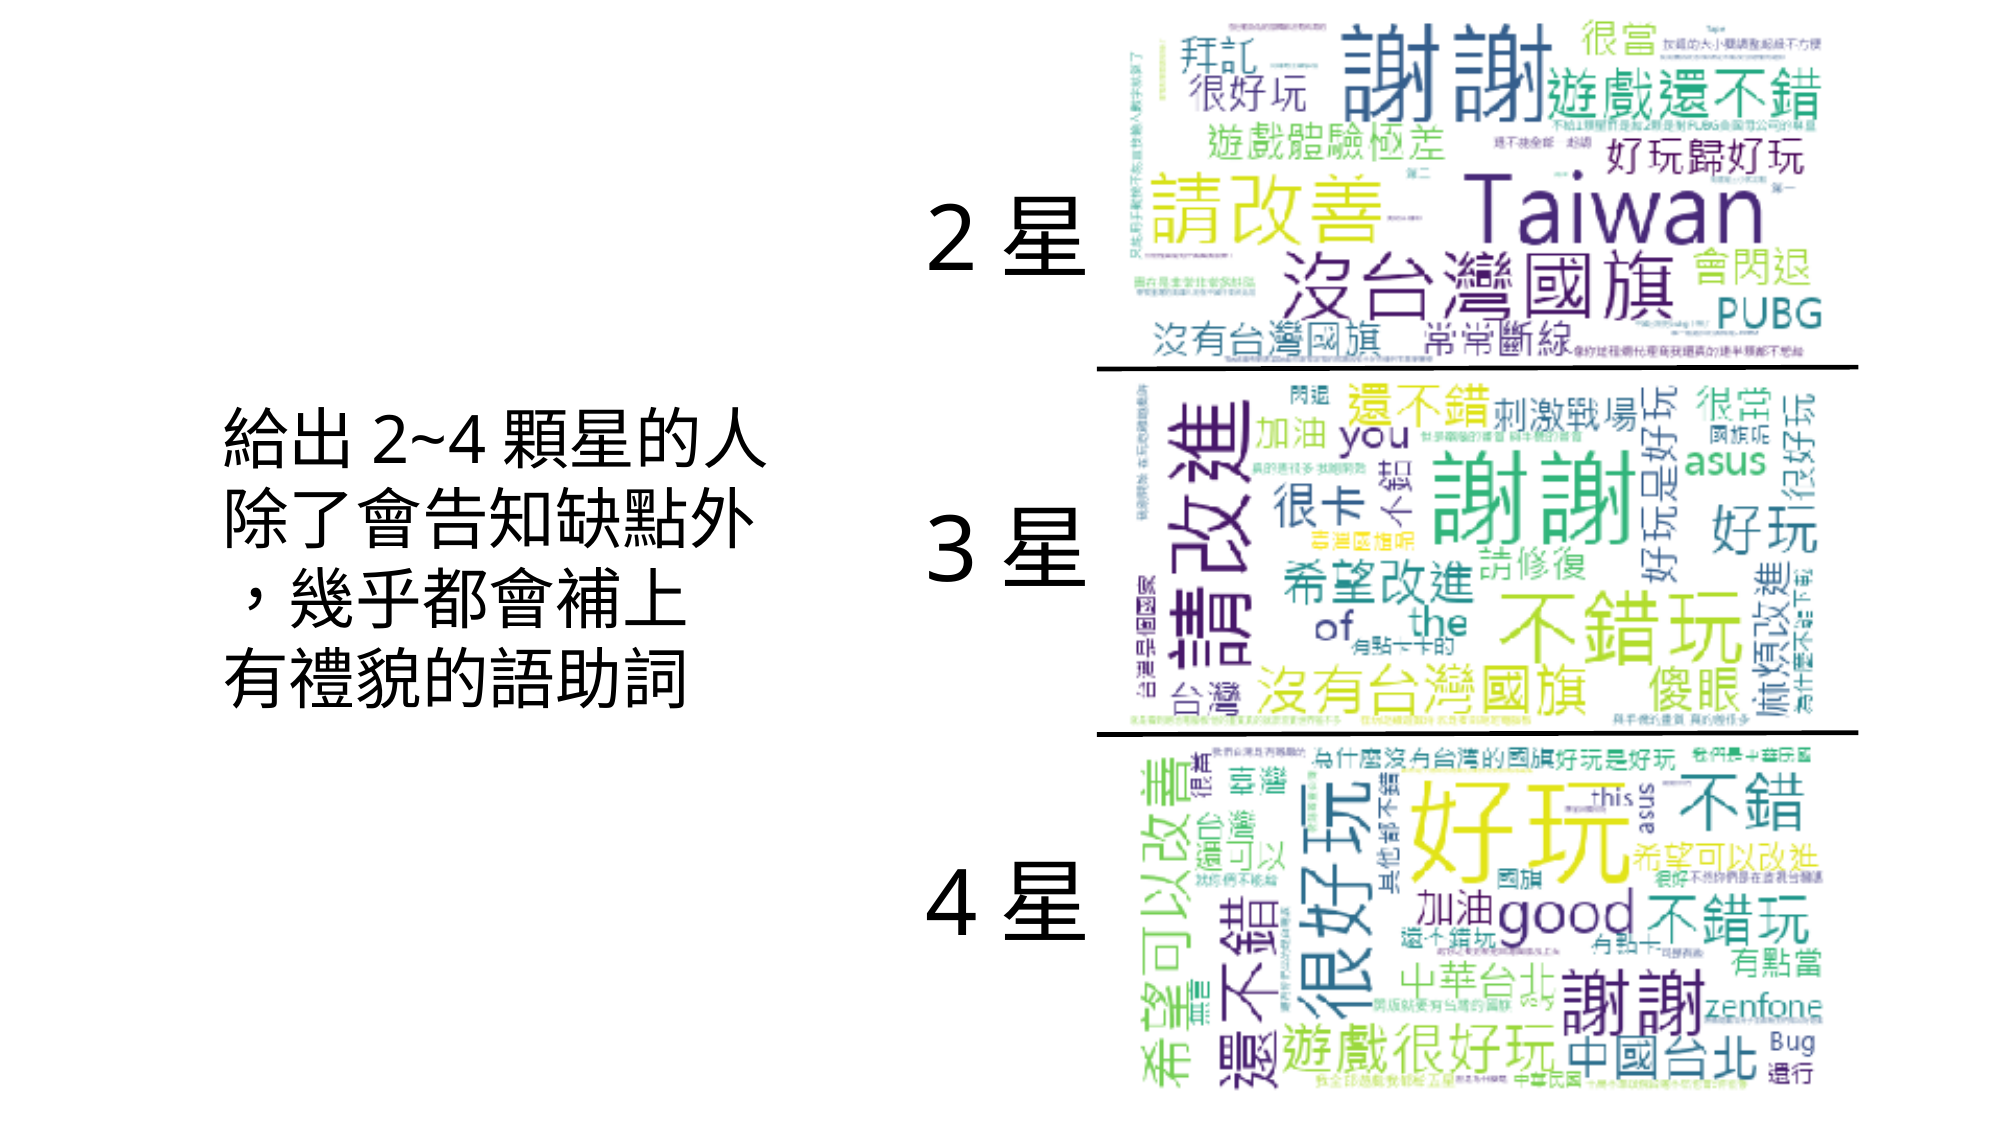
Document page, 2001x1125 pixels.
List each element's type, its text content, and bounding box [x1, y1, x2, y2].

text_box 給出2~4顆星的人 除了會告知缺點外 ，幾乎都會補上 有禮貌的語助詞 [207, 389, 785, 724]
text_box 4星 [910, 836, 1064, 961]
text_box 3星 [910, 482, 1064, 608]
picture [1064, 0, 1859, 1125]
text_box 2星 [910, 171, 1064, 297]
